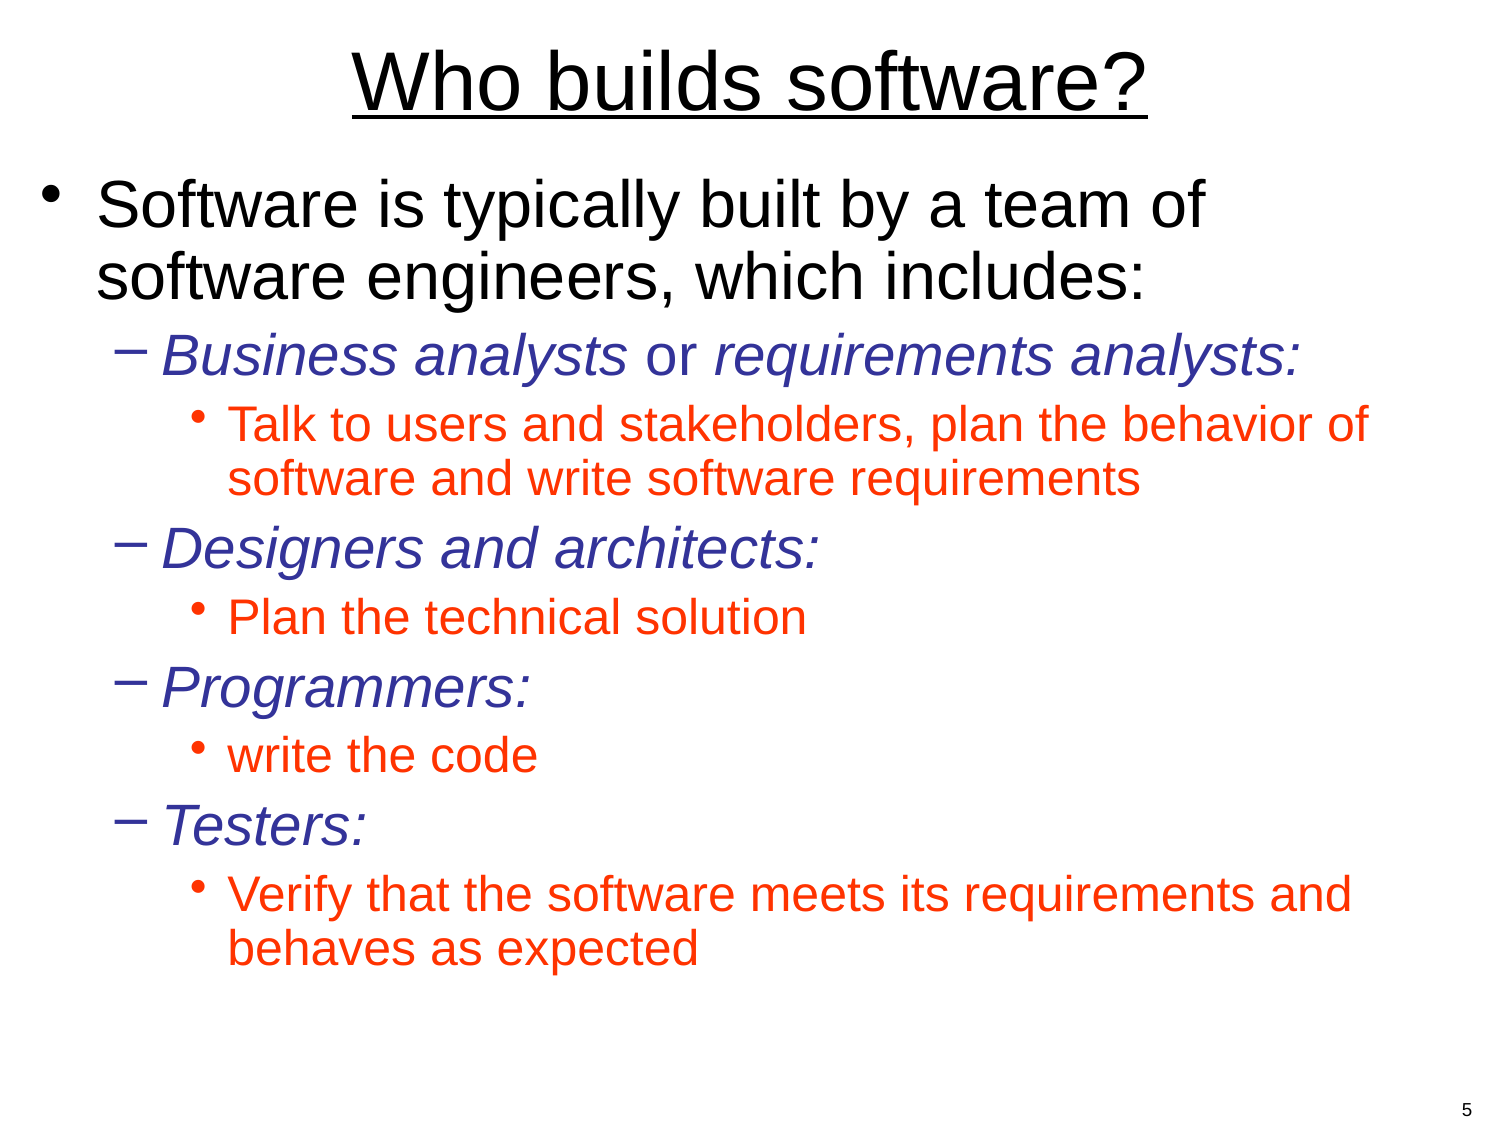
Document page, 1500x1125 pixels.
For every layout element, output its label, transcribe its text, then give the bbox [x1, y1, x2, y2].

slide_number 5 [1424, 1090, 1488, 1116]
title Who builds software? [74, 13, 1426, 140]
list Software is typically built by a team of software engineers, which includes: Business analysts or requirements analysts: Talk to users and stakeholders, plan the behavior of software and write software requirements Designers and architects: Plan the technical solution Programmers: write the code Testers: Verify that the software meets its requirements and behaves as expected [24, 162, 1463, 1051]
